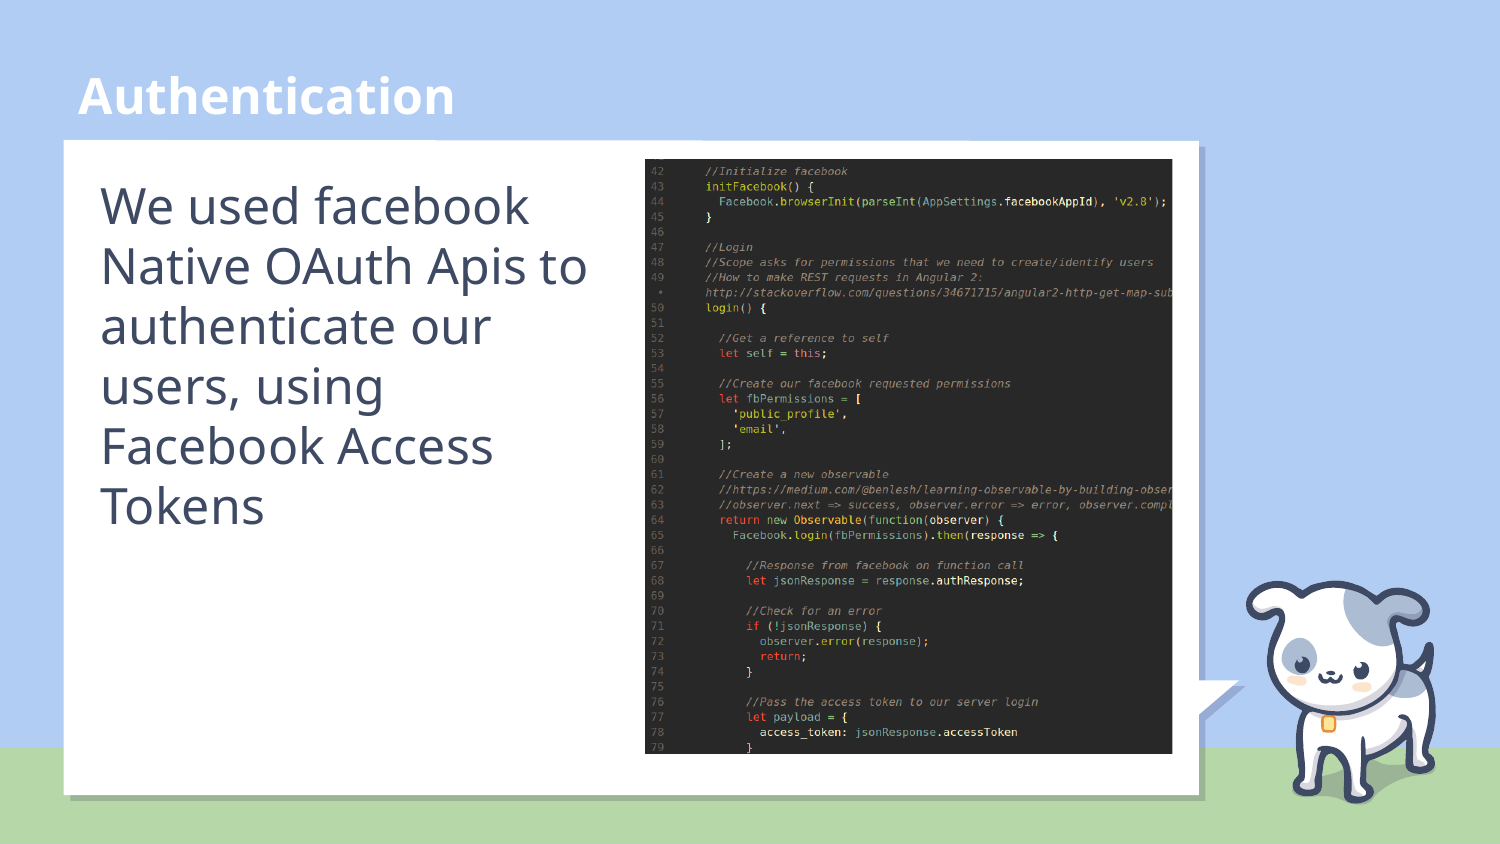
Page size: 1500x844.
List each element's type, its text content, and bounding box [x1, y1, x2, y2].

picture [644, 159, 1173, 755]
list We used facebook Native OAuth Apis to authenticate our users, using Facebook Access Tokens [85, 159, 614, 771]
title Authentication [63, 0, 1200, 140]
